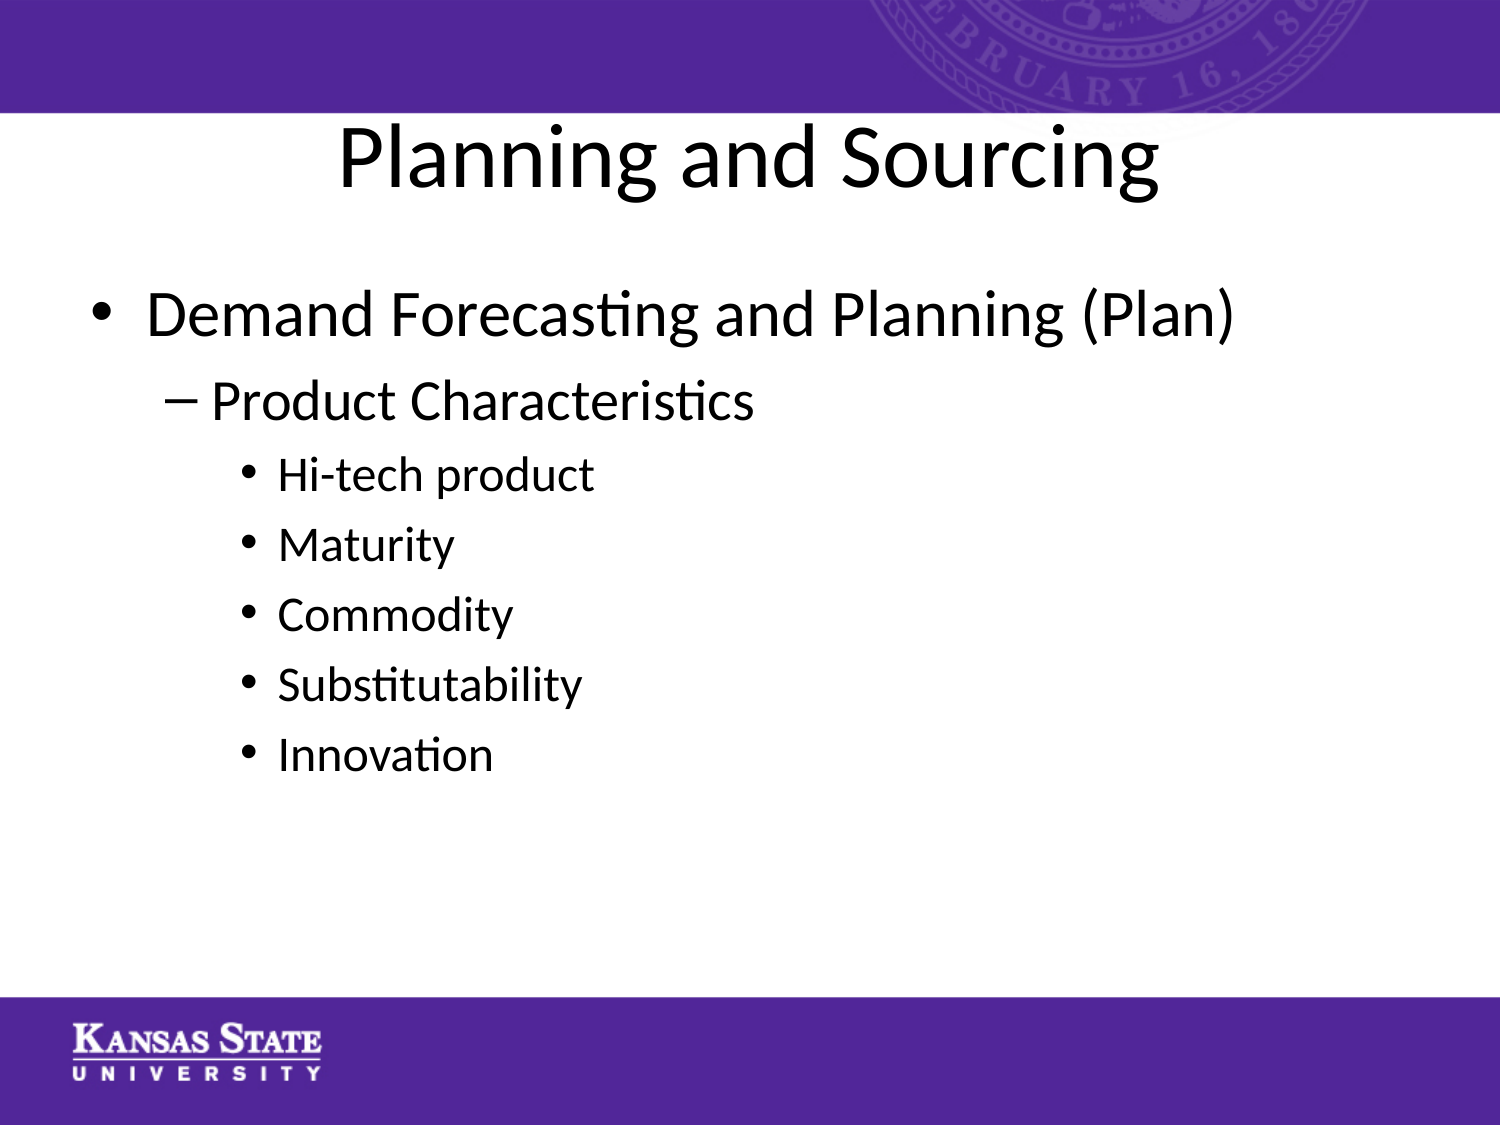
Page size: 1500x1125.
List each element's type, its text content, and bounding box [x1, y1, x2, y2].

title Planning and Sourcing [75, 57, 1425, 245]
picture [0, 0, 1500, 1125]
list Demand Forecasting and Planning (Plan) Product Characteristics Hi-tech product Maturity Commodity Substitutability Innovation [75, 262, 1425, 1005]
